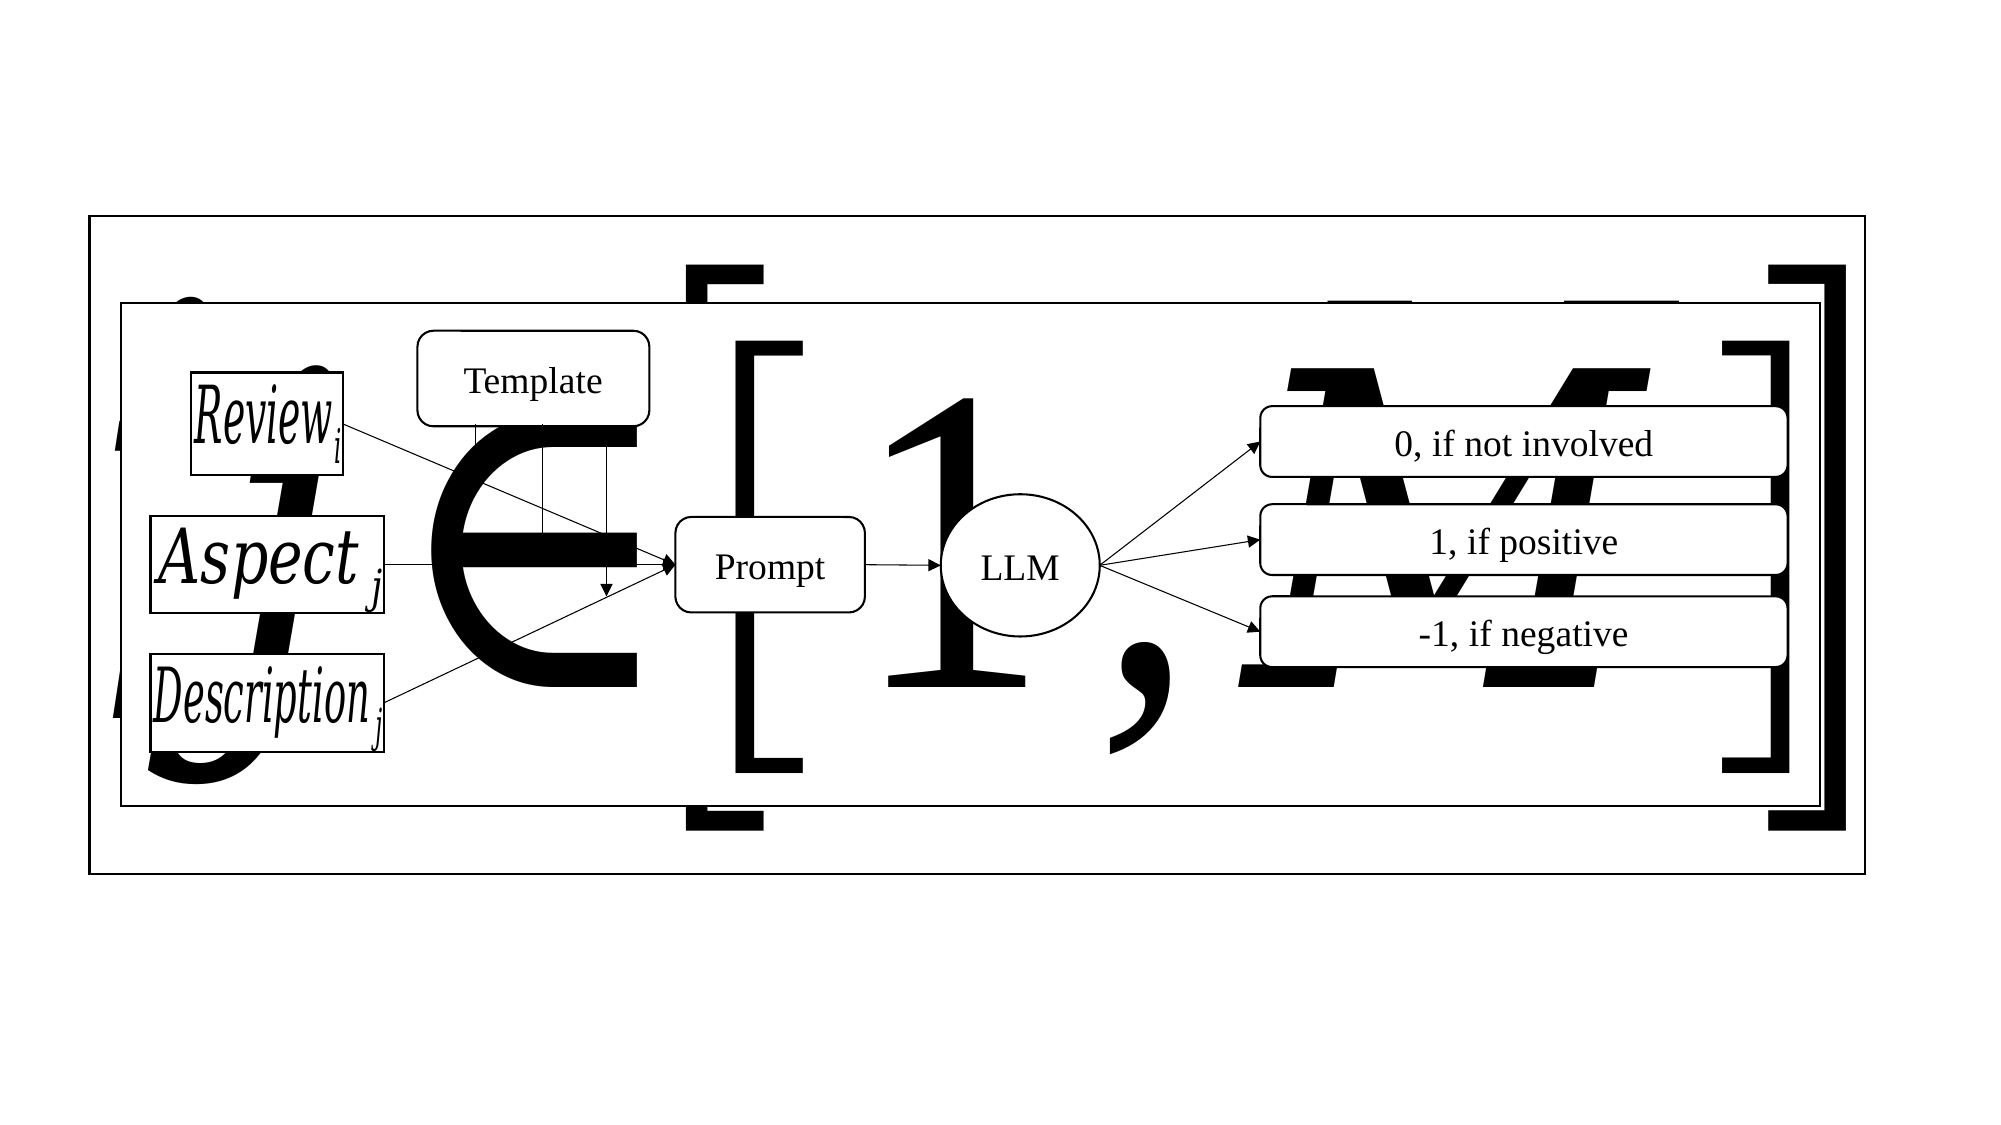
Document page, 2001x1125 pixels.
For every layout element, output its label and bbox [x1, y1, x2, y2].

text_box [90, 216, 1865, 874]
